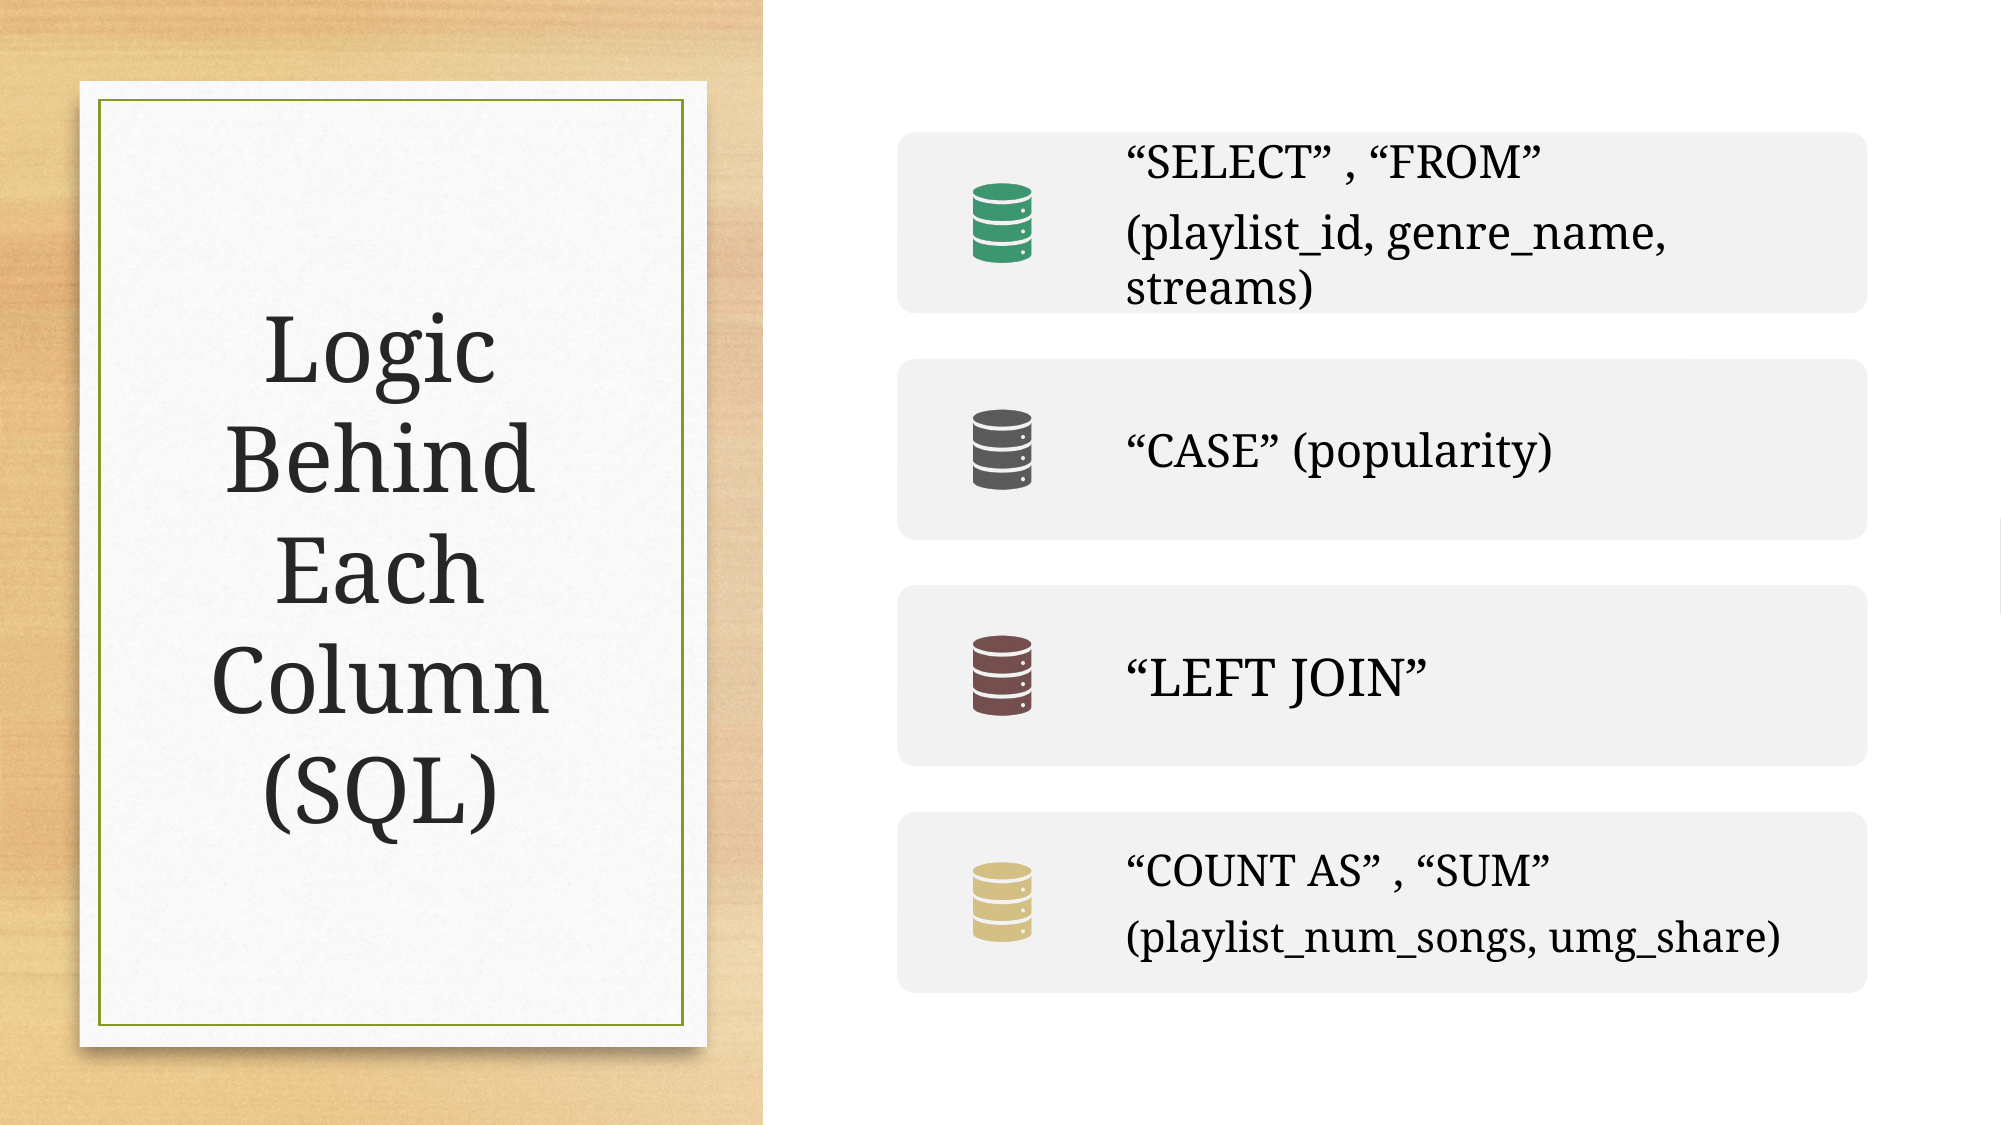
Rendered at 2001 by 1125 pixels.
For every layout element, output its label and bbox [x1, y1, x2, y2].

text_box [897, 131, 1868, 994]
text_box [0, 0, 2000, 1125]
